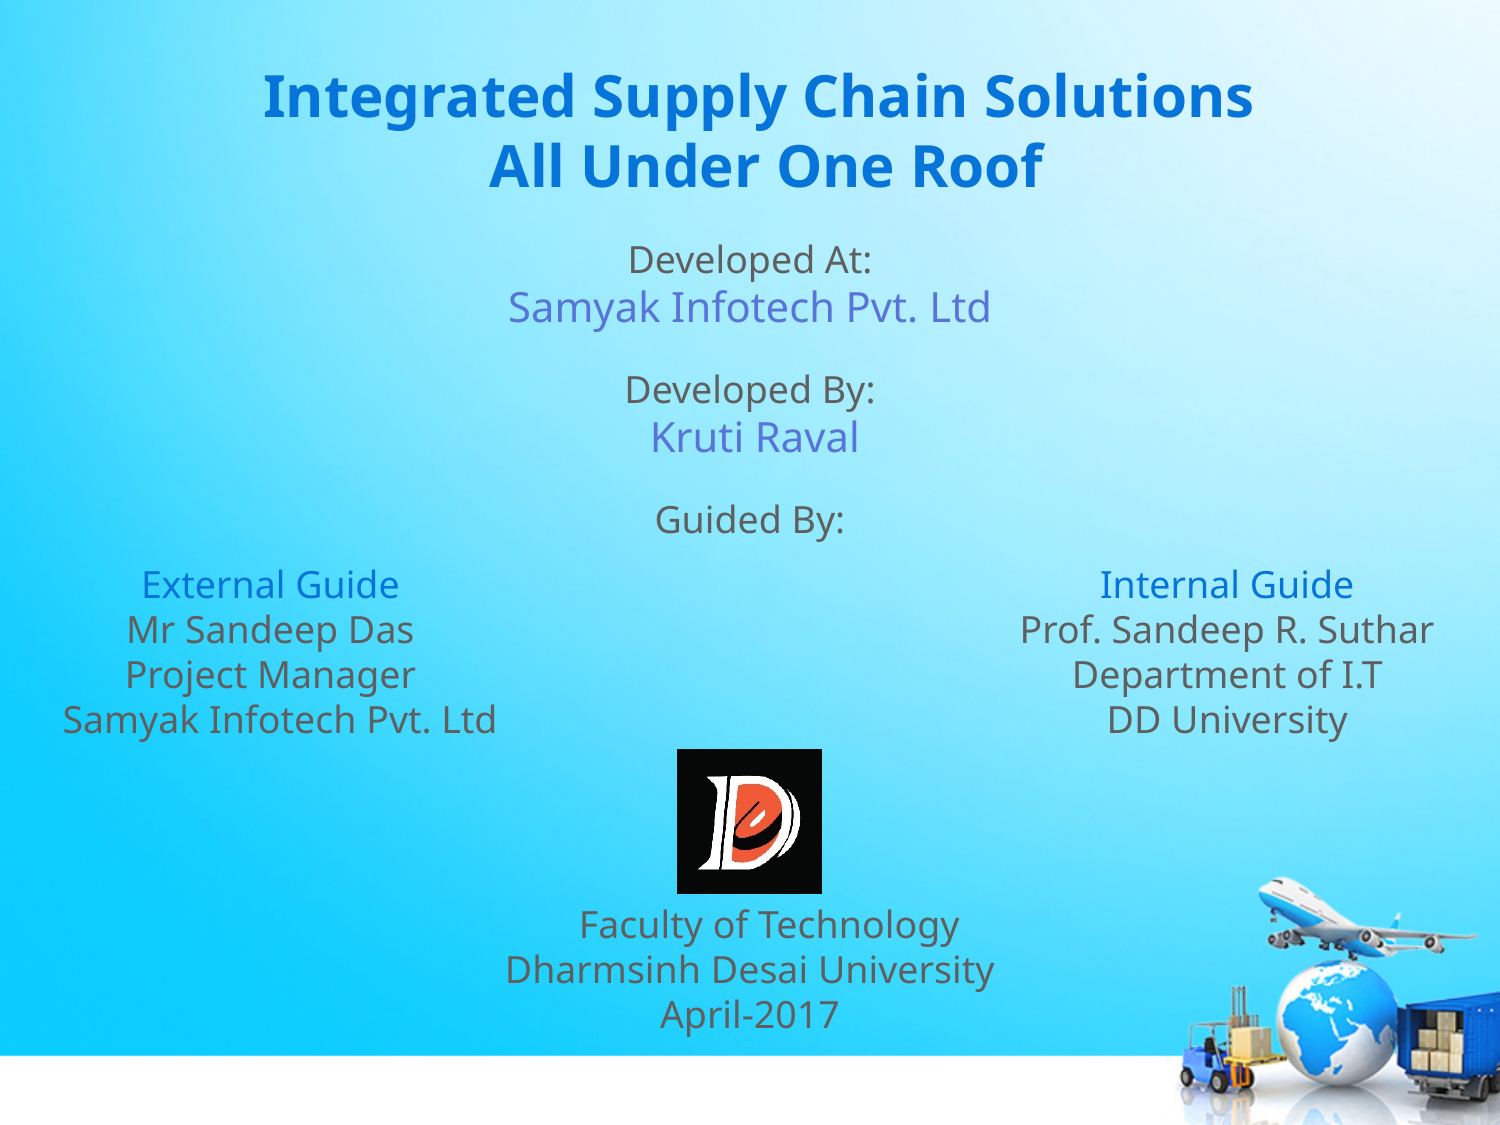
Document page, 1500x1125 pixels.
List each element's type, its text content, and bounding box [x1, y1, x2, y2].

text_box Internal Guide Prof. Sandeep R. Suthar Department of I.T DD University [974, 553, 1481, 749]
text_box External Guide Mr Sandeep Das Project Manager Samyak Infotech Pvt. Ltd [17, 553, 524, 749]
text_box Developed At: Samyak Infotech Pvt. Ltd Developed By: Kruti Raval Guided By: [41, 208, 1459, 549]
text_box Faculty of Technology Dharmsinh Desai University April-2017 [489, 893, 1010, 1103]
picture [0, 0, 1500, 1125]
text_box Integrated Supply Chain Solutions All Under One Roof [248, 51, 1270, 208]
